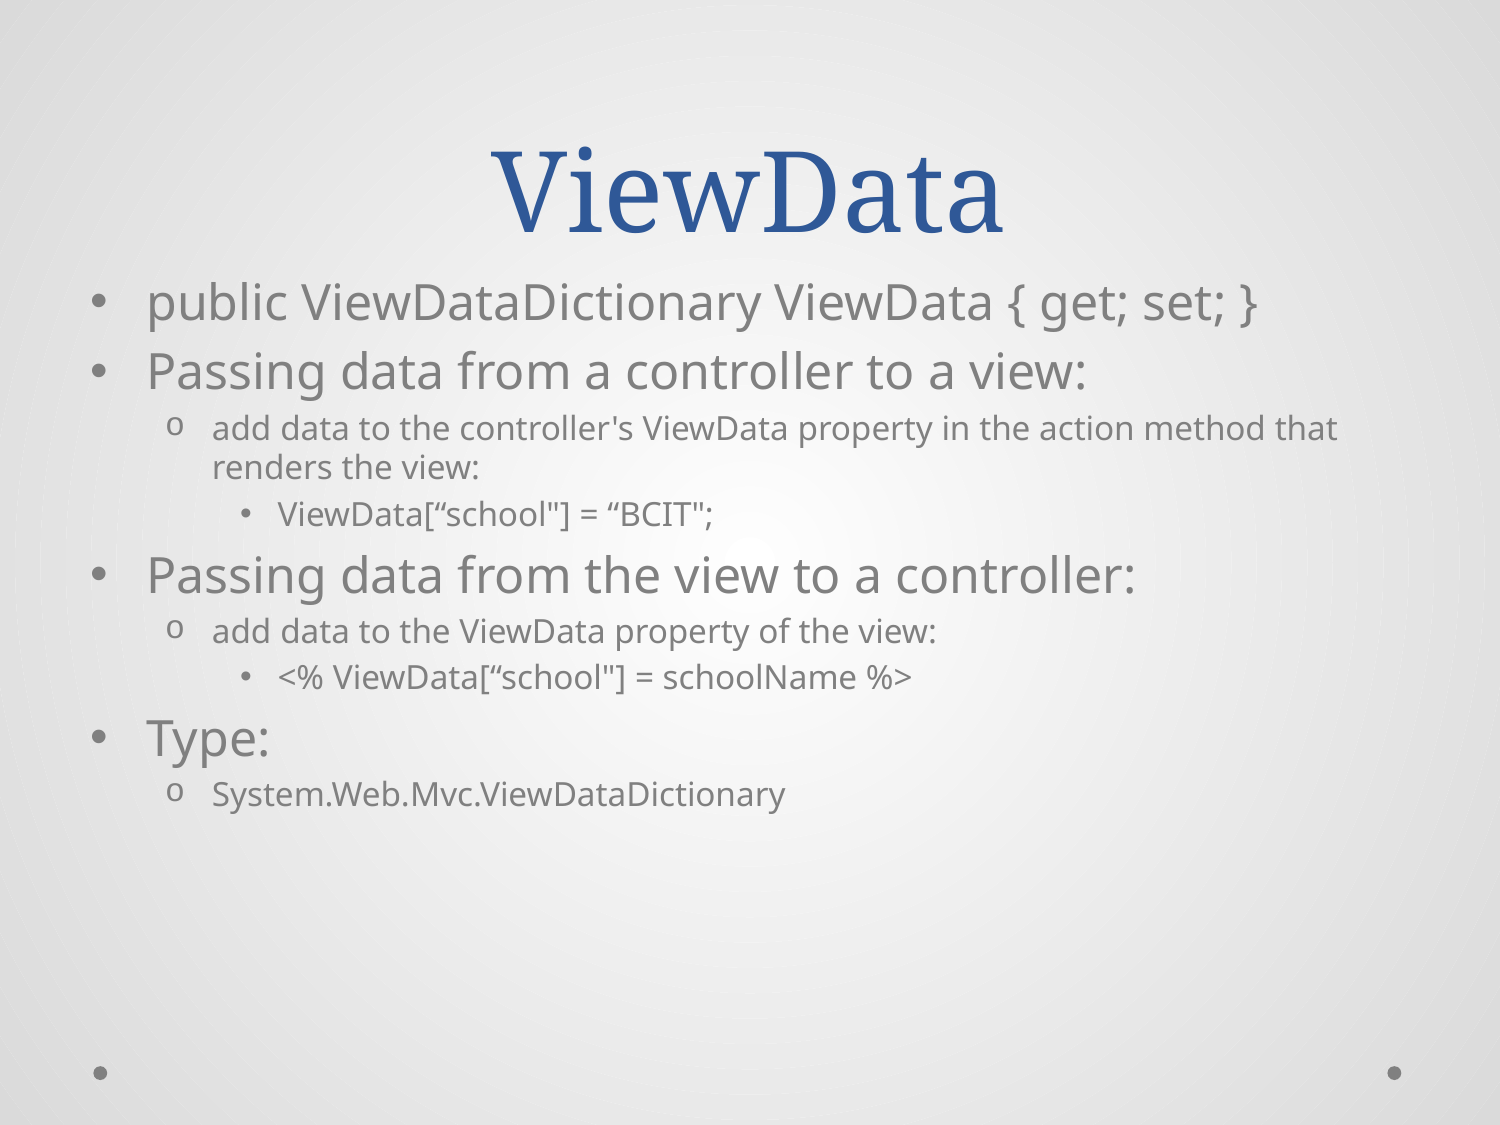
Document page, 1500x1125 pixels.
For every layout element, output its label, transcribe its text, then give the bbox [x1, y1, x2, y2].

list public ViewDataDictionary ViewData { get; set; } Passing data from a controller to a view: add data to the controller's ViewData property in the action method that renders the view: ViewData[“school"] = “BCIT"; Passing data from the view to a controller: add data to the ViewData property of the view: <% ViewData[“school"] = schoolName %> Type: System.Web.Mvc.ViewDataDictionary [75, 262, 1425, 1005]
title ViewData [75, 0, 1425, 262]
